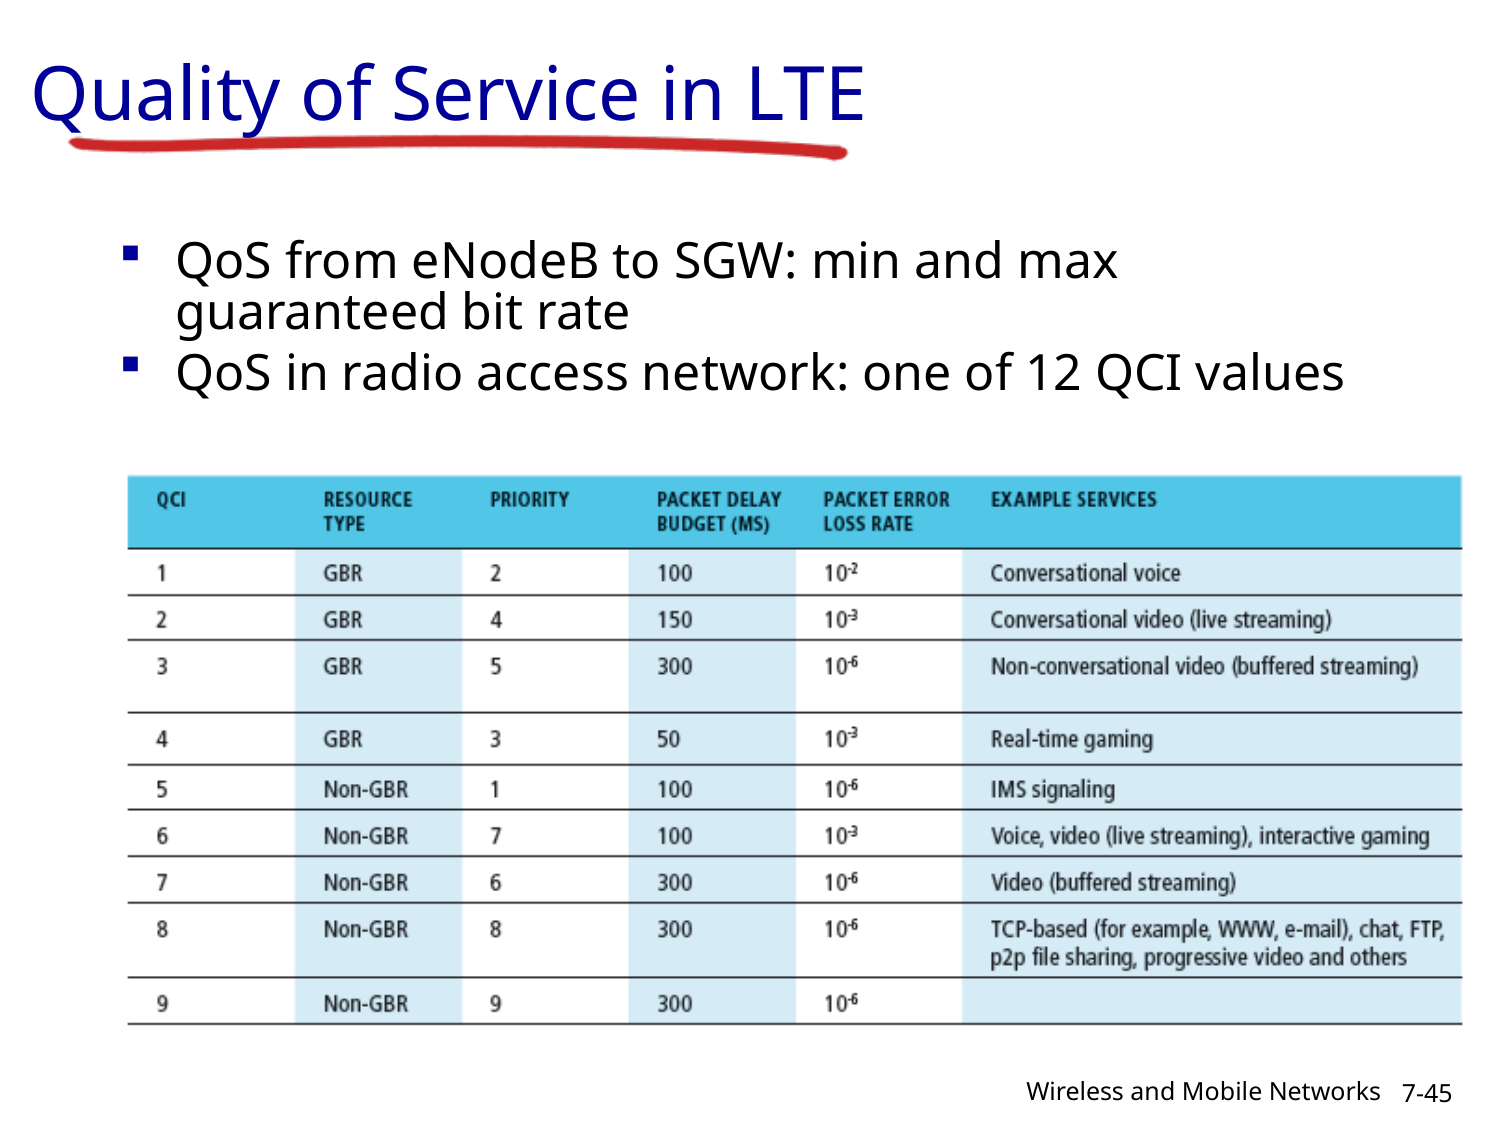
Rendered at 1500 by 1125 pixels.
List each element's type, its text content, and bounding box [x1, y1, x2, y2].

picture [65, 129, 857, 168]
text_box Quality of Service in LTE [16, 37, 883, 143]
slide_number 7-45 [1387, 1069, 1500, 1115]
list QoS from eNodeB to SGW: min and max guaranteed bit rate QoS in radio access network: one of 12 QCI values [104, 230, 1380, 452]
footer Wireless and Mobile Networks [960, 1067, 1404, 1110]
picture [103, 453, 1500, 1058]
